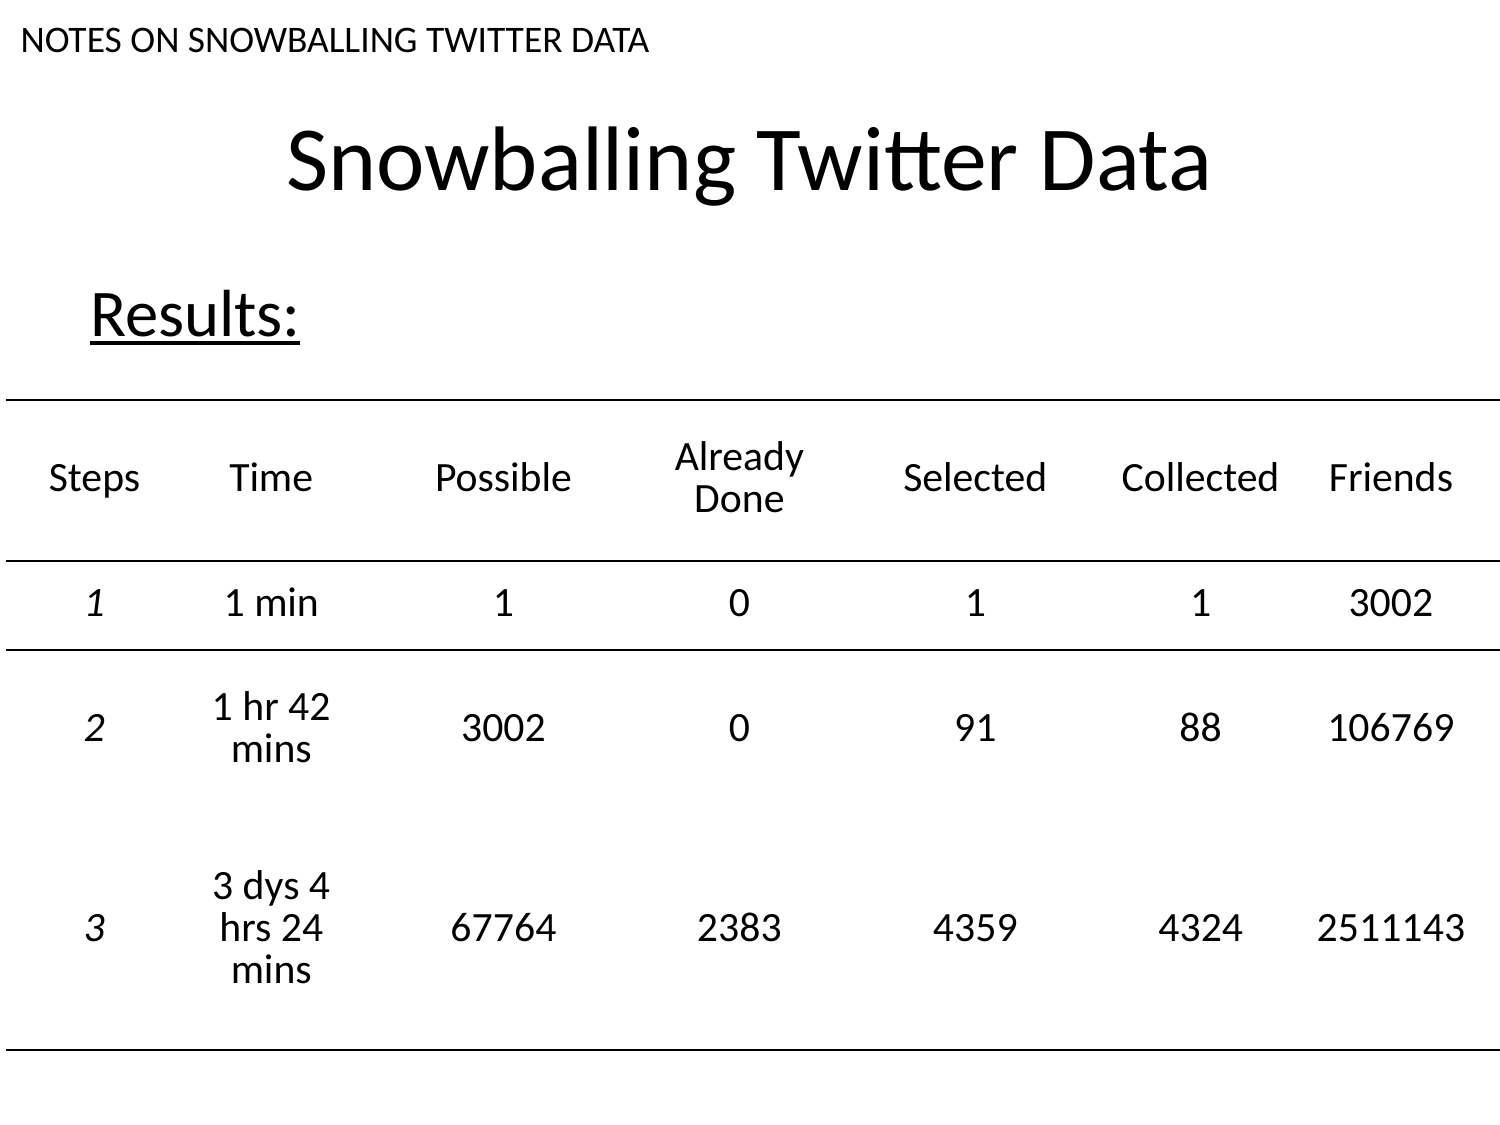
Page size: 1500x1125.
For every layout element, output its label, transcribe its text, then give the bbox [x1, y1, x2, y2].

table_header Time [183, 401, 360, 560]
table_header Already Done [647, 401, 832, 560]
table_cell 3002 [360, 651, 647, 811]
table_cell 67764 [360, 811, 647, 1049]
table_cell 1 [6, 562, 183, 649]
table_cell 1 [1119, 562, 1282, 649]
table_cell 1 [360, 562, 647, 649]
table_cell 4359 [832, 811, 1119, 1049]
table_cell 1 [832, 562, 1119, 649]
table_header Steps [6, 401, 183, 560]
table_cell 3002 [1282, 562, 1500, 649]
table_cell 3 [6, 811, 183, 1049]
table_cell 3 dys 4 hrs 24 mins [183, 811, 360, 1049]
table_cell 88 [1119, 651, 1282, 811]
text_box NOTES ON SNOWBALLING TWITTER DATA [5, 7, 713, 67]
table_cell 106769 [1282, 651, 1500, 811]
table_header Possible [360, 401, 647, 560]
table_cell 91 [832, 651, 1119, 811]
table_cell 0 [647, 562, 832, 649]
table_cell 1 min [183, 562, 360, 649]
table_cell 2 [6, 651, 183, 811]
table_header Friends [1282, 401, 1500, 560]
table_cell 2511143 [1282, 811, 1500, 1049]
table_cell 2383 [647, 811, 832, 1049]
table_cell 0 [647, 651, 832, 811]
table_cell 4324 [1119, 811, 1282, 1049]
table_cell 1 hr 42 mins [183, 651, 360, 811]
table_header Selected [832, 401, 1119, 560]
title Snowballing Twitter Data [75, 75, 1425, 233]
list Results: [75, 262, 1425, 399]
table_header Collected [1119, 401, 1282, 560]
